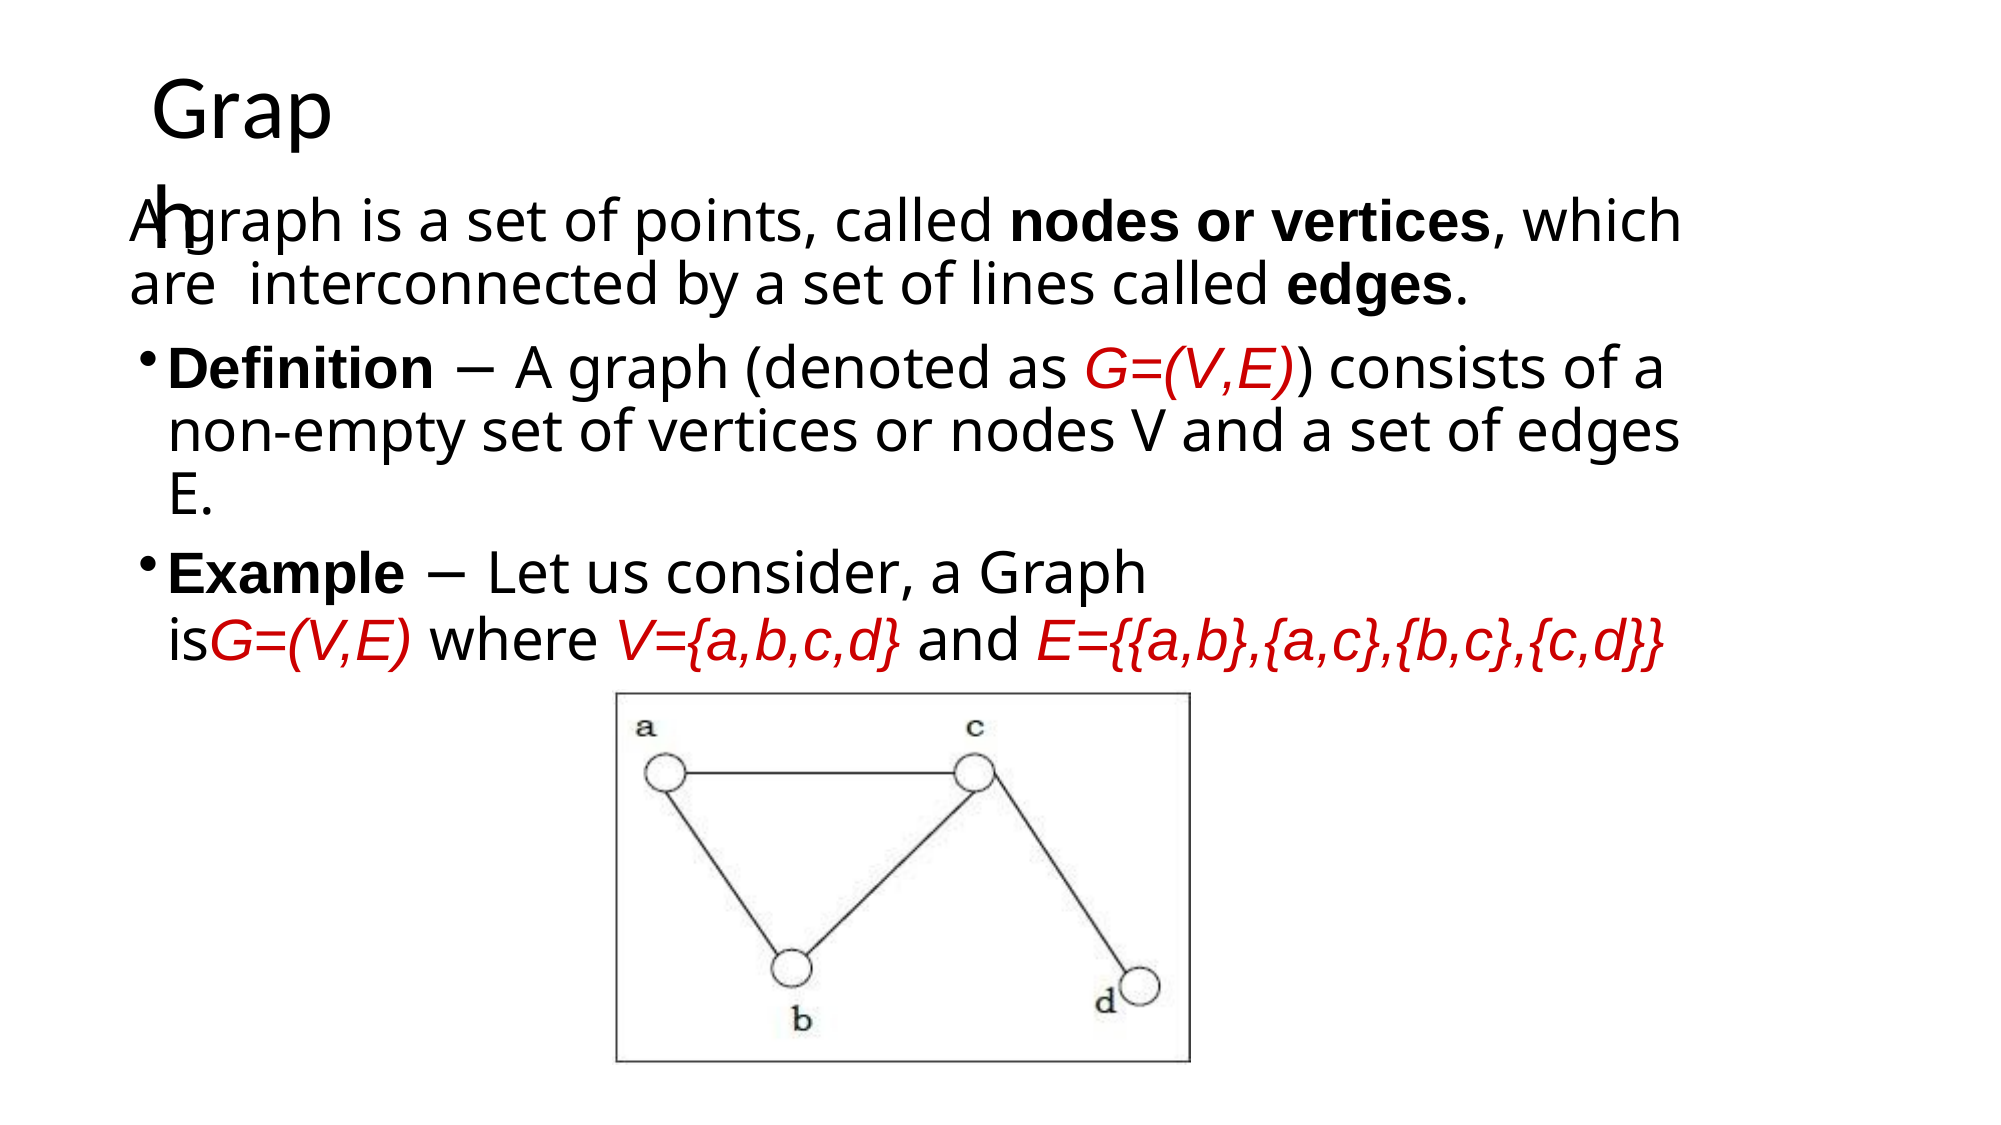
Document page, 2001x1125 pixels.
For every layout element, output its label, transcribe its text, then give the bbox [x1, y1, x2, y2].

text_box A graph is a set of points, called nodes or vertices, which are interconnected by a set of lines called edges. Definition − A graph (denoted as G=(V,E)) consists of a non-empty set of vertices or nodes V and a set of edges E. Example − Let us consider, a Graph isG=(V,E) where V={a,b,c,d} and E={{a,b},{a,c},{b,c},{c,d}} [127, 180, 1737, 672]
title Graph [149, 44, 382, 180]
picture [611, 689, 1191, 1066]
